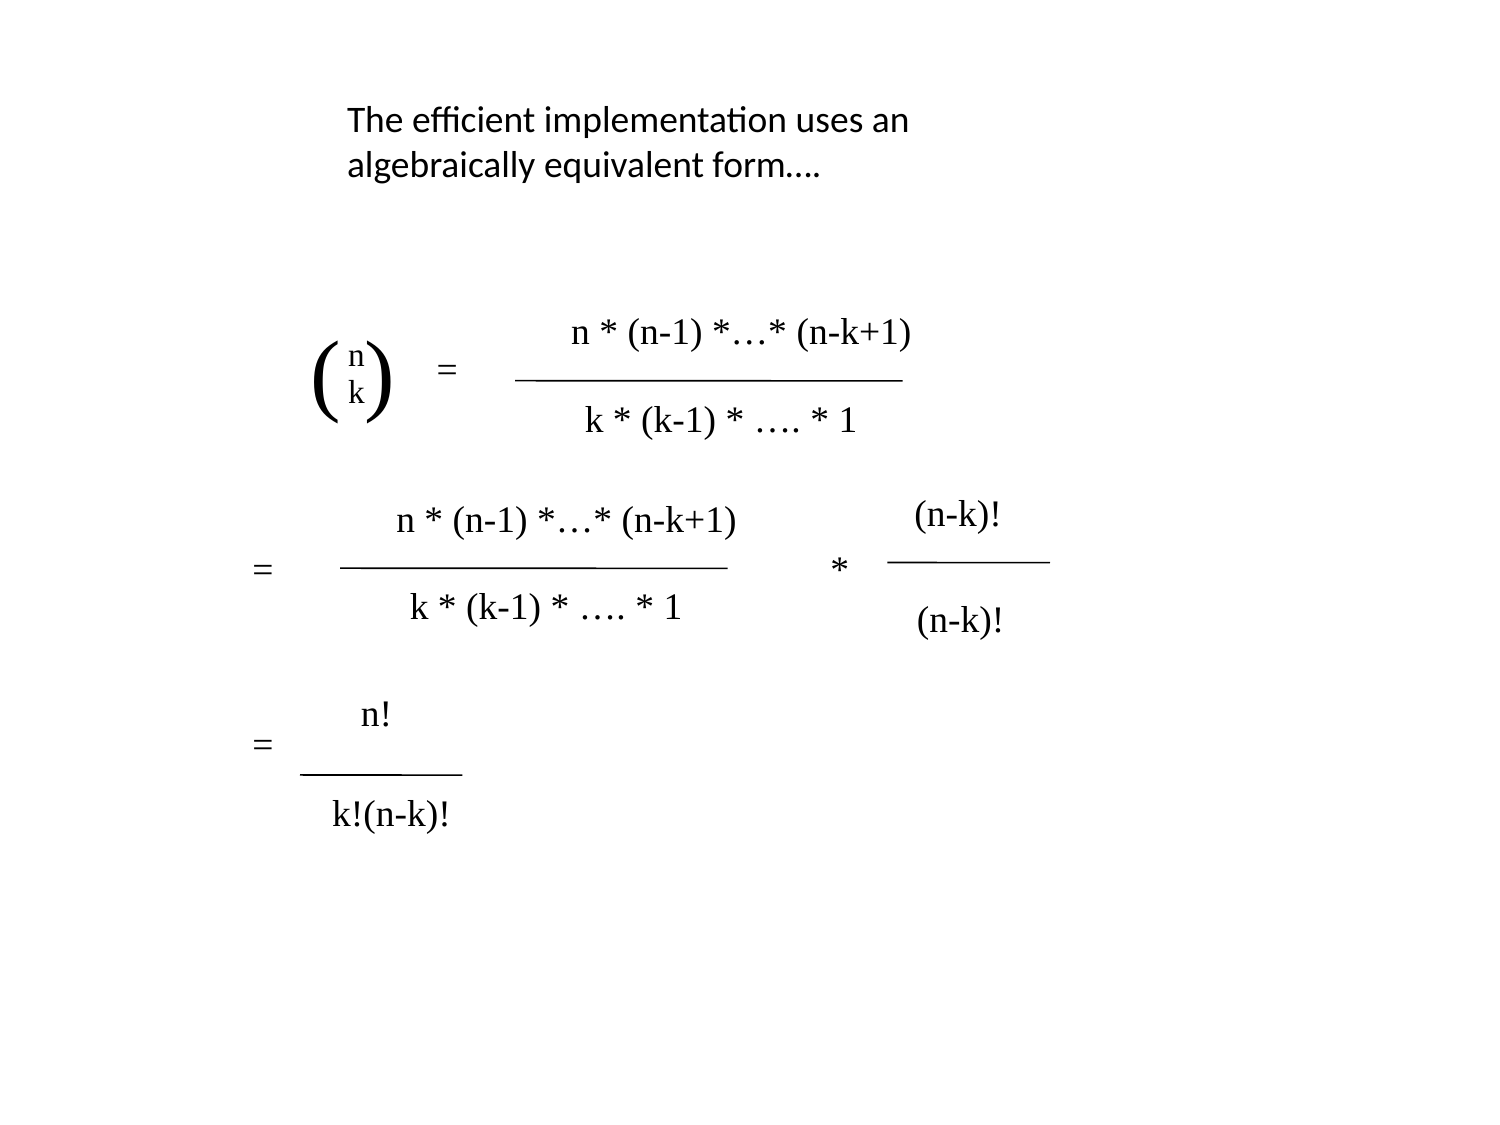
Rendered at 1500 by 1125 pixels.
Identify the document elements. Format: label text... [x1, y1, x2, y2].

text_box The efficient implementation uses an algebraically equivalent form…. [332, 87, 934, 193]
text_box = [237, 537, 309, 598]
text_box * [815, 537, 865, 598]
text_box (n-k)! [902, 587, 1020, 648]
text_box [295, 305, 411, 431]
text_box k!(n-k)! [317, 781, 466, 842]
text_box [324, 487, 809, 651]
text_box (n-k)! [899, 481, 1017, 542]
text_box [499, 299, 984, 463]
text_box = [421, 337, 473, 398]
text_box n! [346, 681, 408, 742]
text_box = [237, 712, 309, 773]
